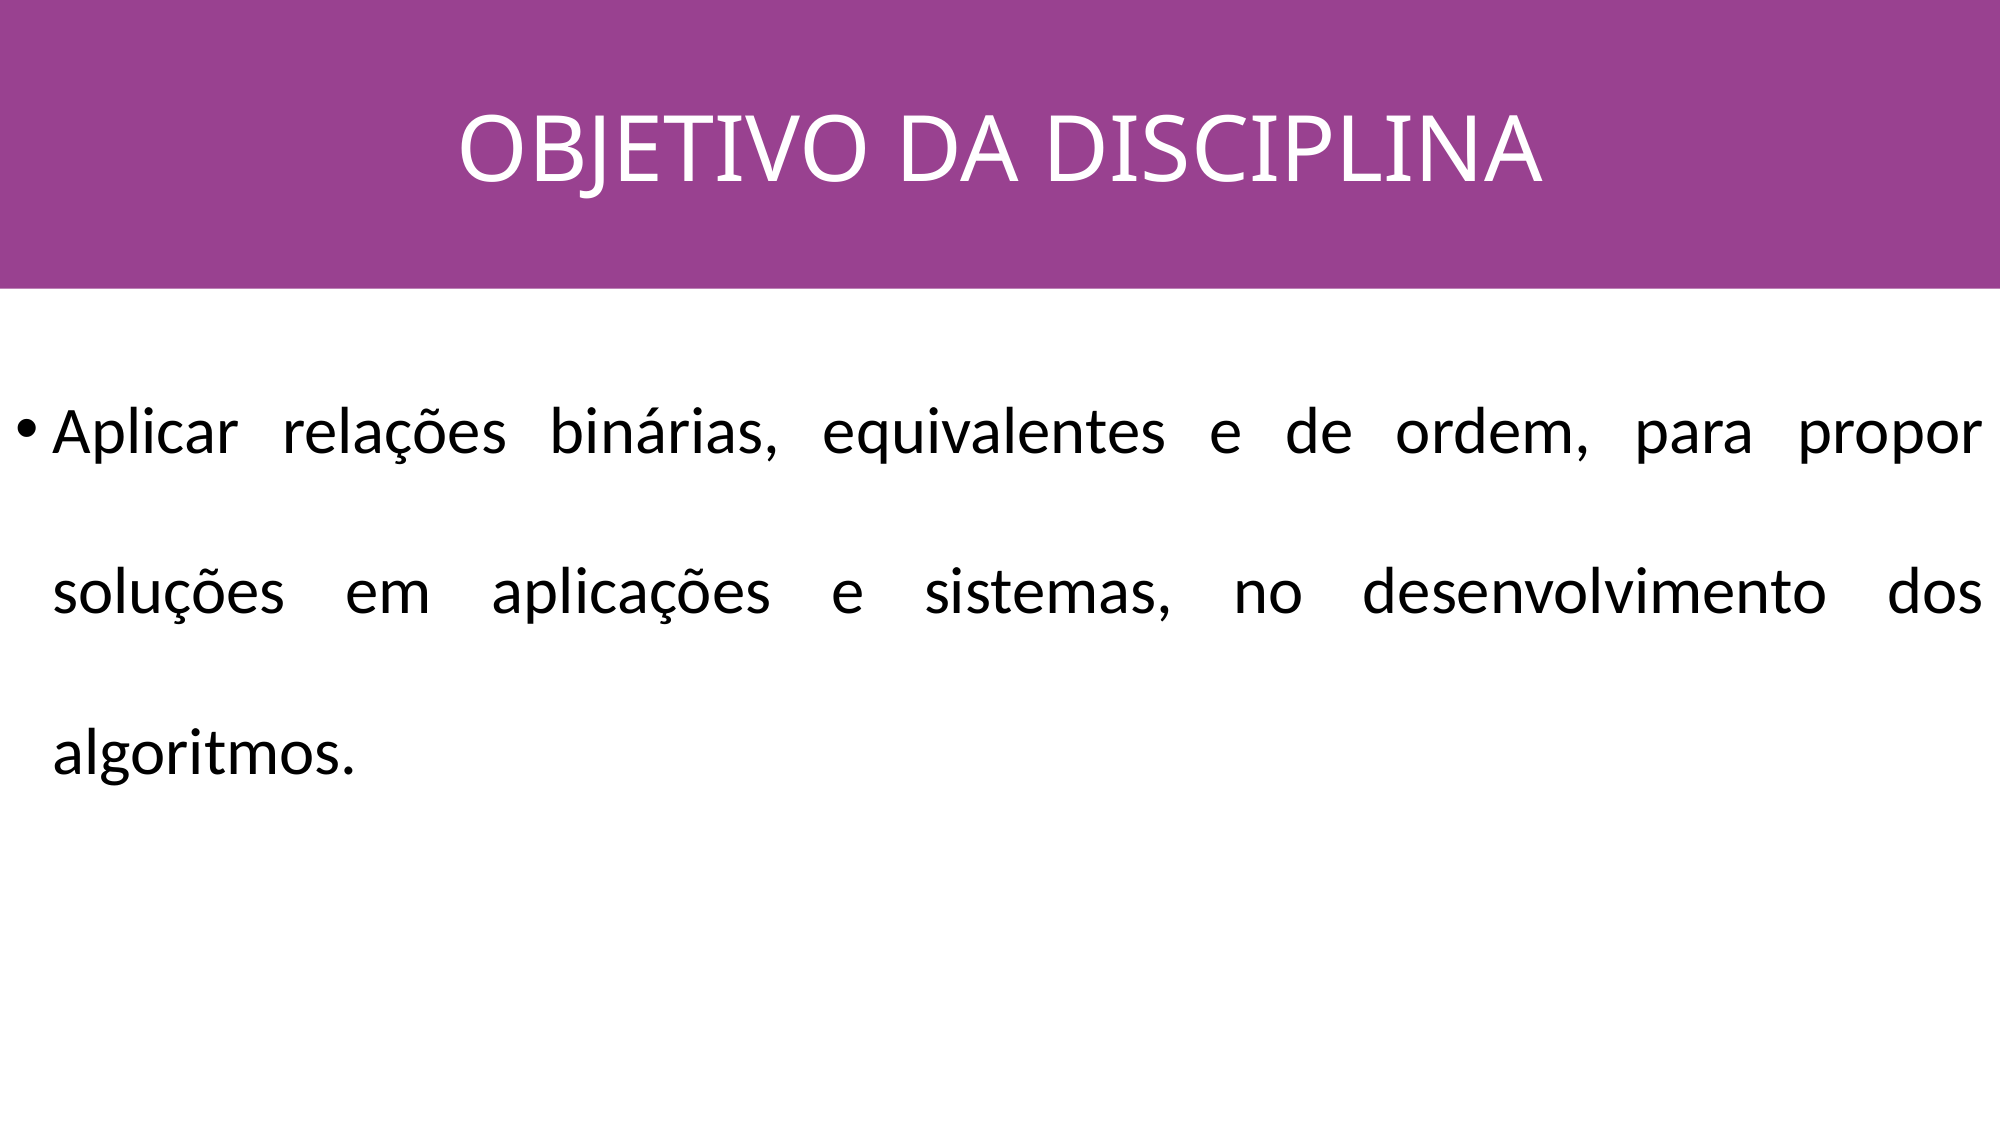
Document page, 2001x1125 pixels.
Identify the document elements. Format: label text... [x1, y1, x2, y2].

list Aplicar relações binárias, equivalentes e de ordem, para propor soluções em aplicações e sistemas, no desenvolvimento dos algoritmos. [0, 299, 2000, 1125]
text_box OBJETIVO DA DISCIPLINA [0, 0, 2000, 290]
